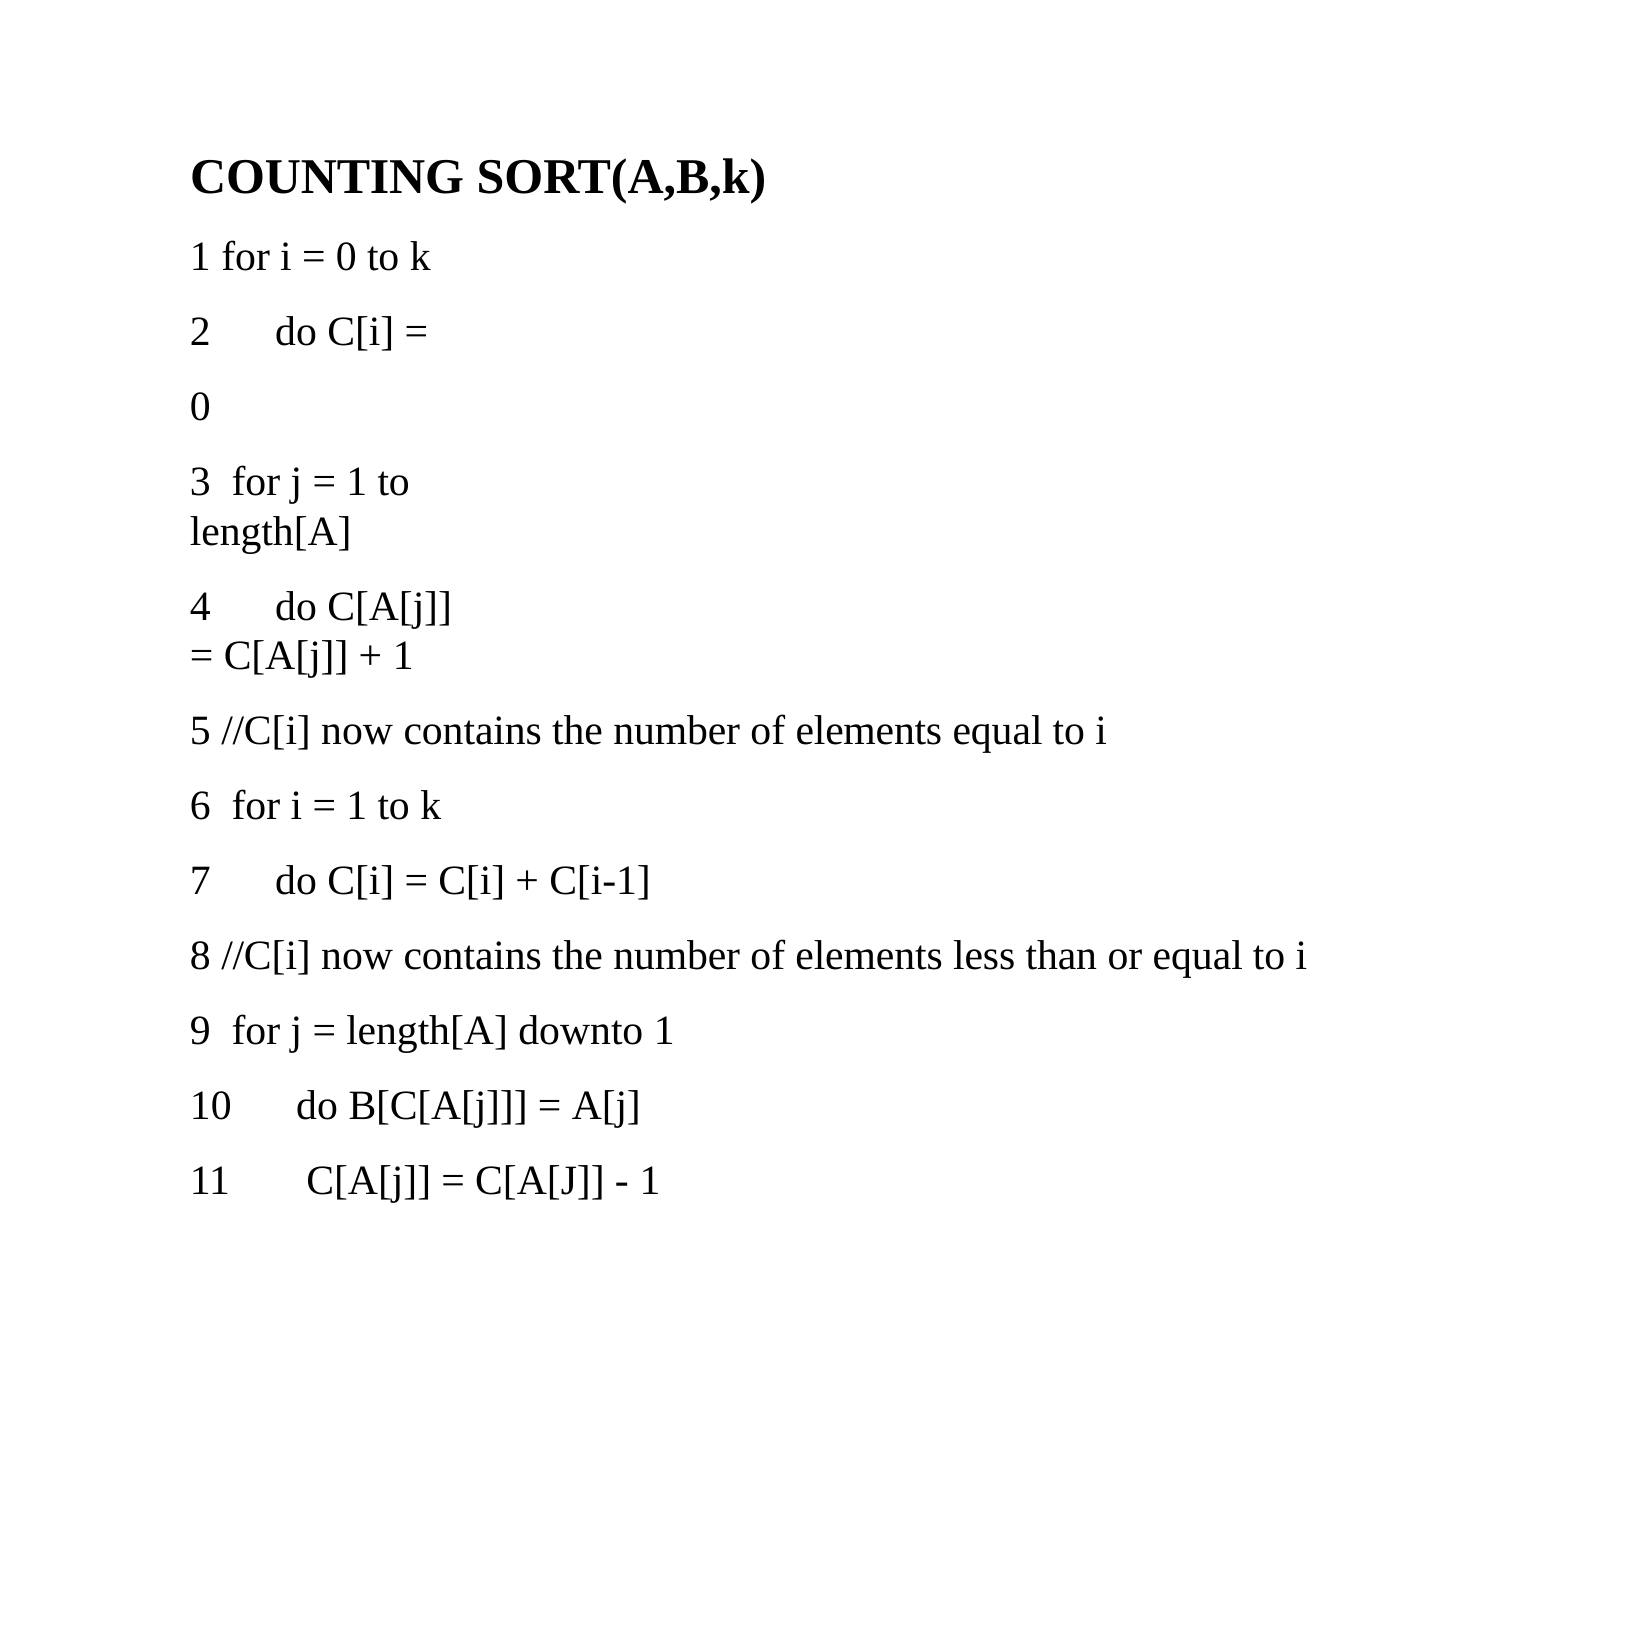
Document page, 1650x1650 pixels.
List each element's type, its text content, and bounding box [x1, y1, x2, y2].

text_box 1 for i = 0 to k 2 do C[i] = 0 3 for j = 1 to length[A] 4 do C[A[j]] = C[A[j]] + 1 5 //C[i] now contains the number of elements equal to i 6 for i = 1 to k 7 do C[i] = C[i] + C[i-1] 8 //C[i] now contains the number of elements less than or equal to i 9 for j = length[A] downto 1 10 do B[C[A[j]]] = A[j] 11 C[A[j]] = C[A[J]] - 1 [187, 203, 1322, 1204]
title COUNTING SORT(A,B,k) [88, 66, 1562, 419]
